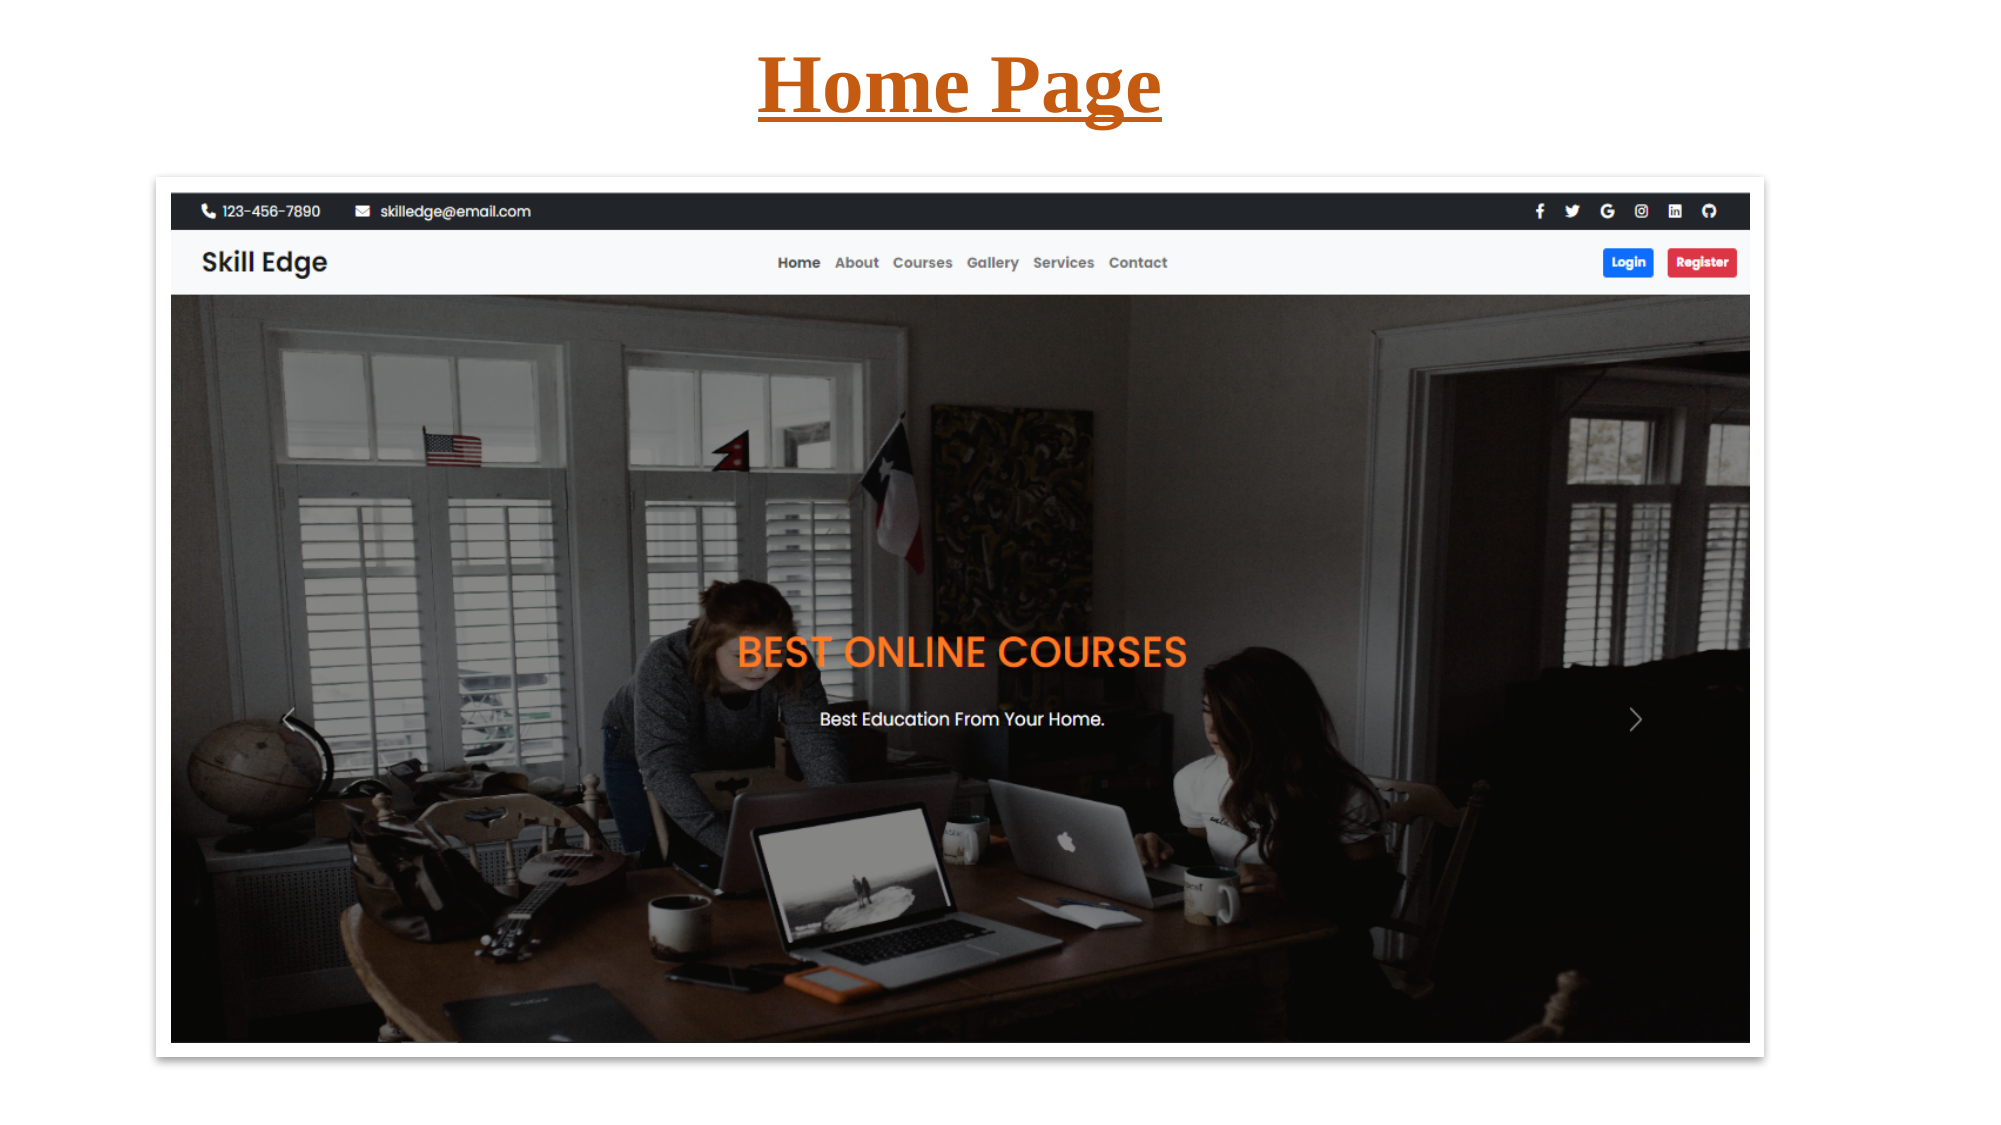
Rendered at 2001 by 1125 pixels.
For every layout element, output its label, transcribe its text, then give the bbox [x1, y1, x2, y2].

picture [170, 191, 1750, 1043]
text_box Home Page [742, 21, 1178, 137]
